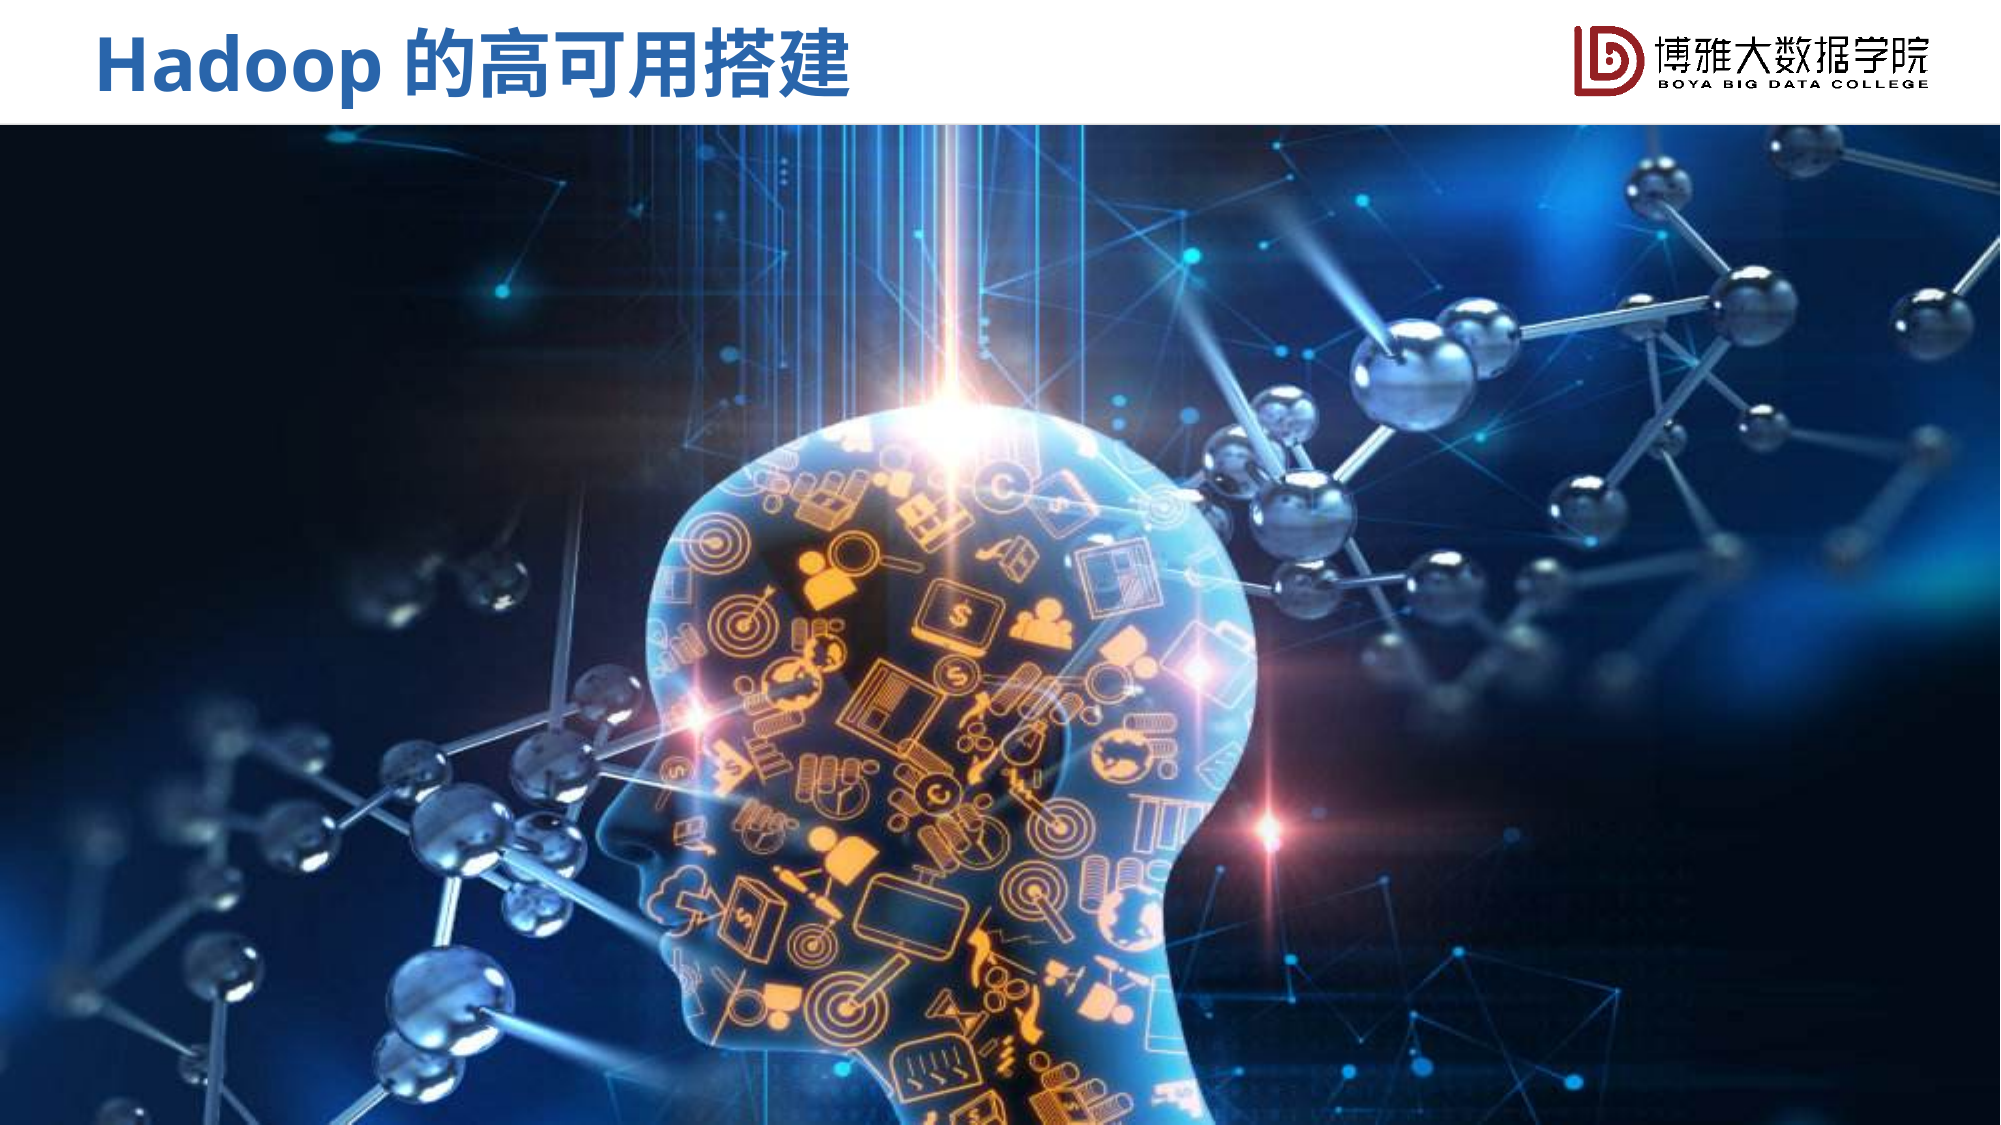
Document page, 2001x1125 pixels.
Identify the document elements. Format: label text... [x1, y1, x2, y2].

text_box Hadoop的高可用搭建 [78, 19, 1059, 106]
picture [0, 0, 2001, 1125]
